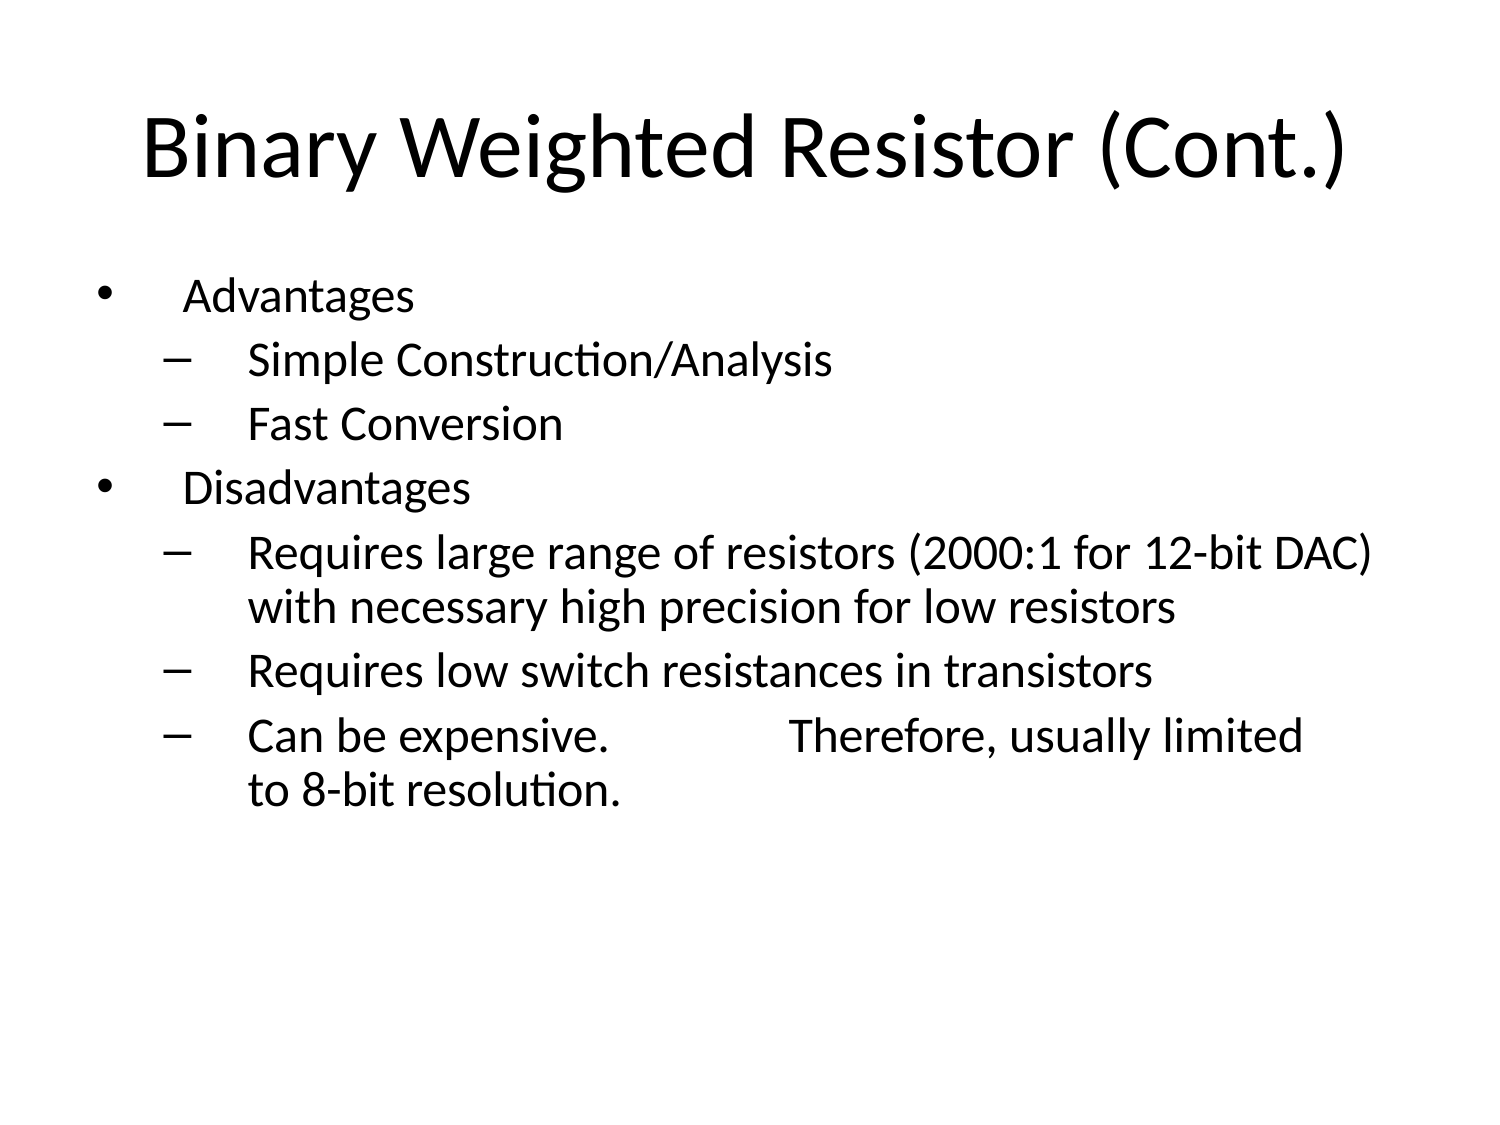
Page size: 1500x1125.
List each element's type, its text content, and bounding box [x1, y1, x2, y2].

title Binary Weighted Resistor (Cont.) [107, 83, 1393, 274]
text_box Advantages Simple Construction/Analysis Fast Conversion Disadvantages Requires large range of resistors (2000:1 for 12-bit DAC) with necessary high precision for low resistors Requires low switch resistances in transistors Can be expensive. Therefore, usually limited to 8-bit resolution. [94, 255, 1386, 817]
